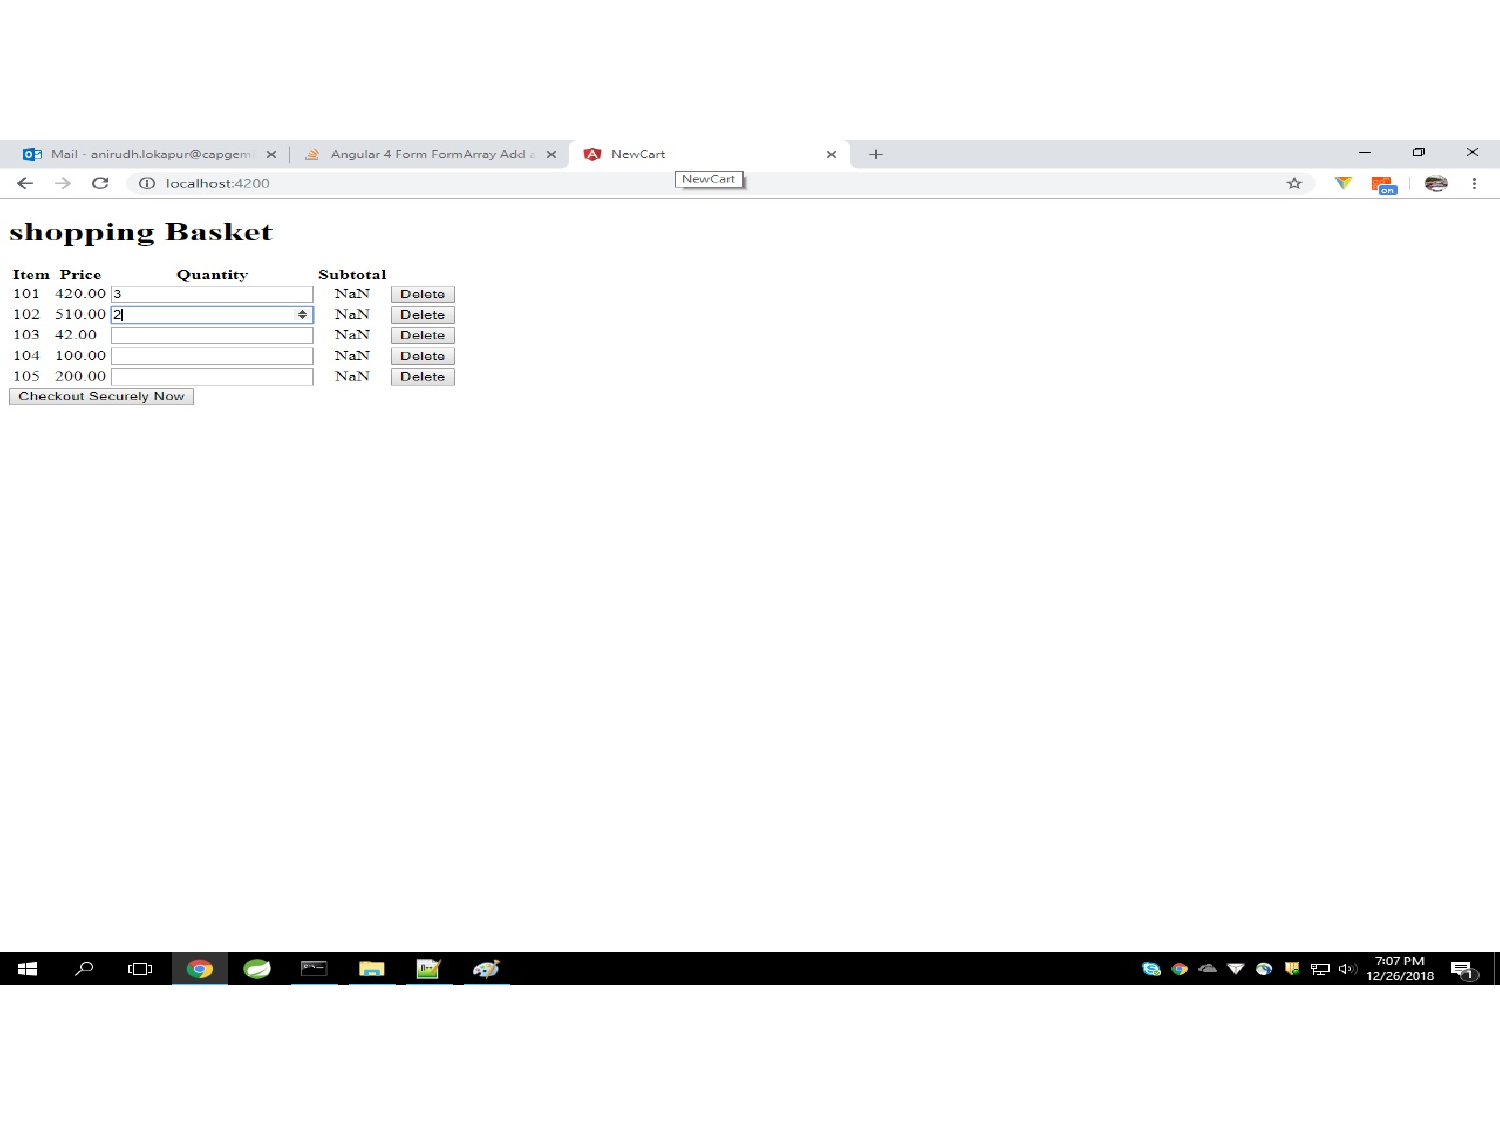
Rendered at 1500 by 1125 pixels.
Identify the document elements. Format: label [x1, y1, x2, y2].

picture [0, 140, 1500, 985]
